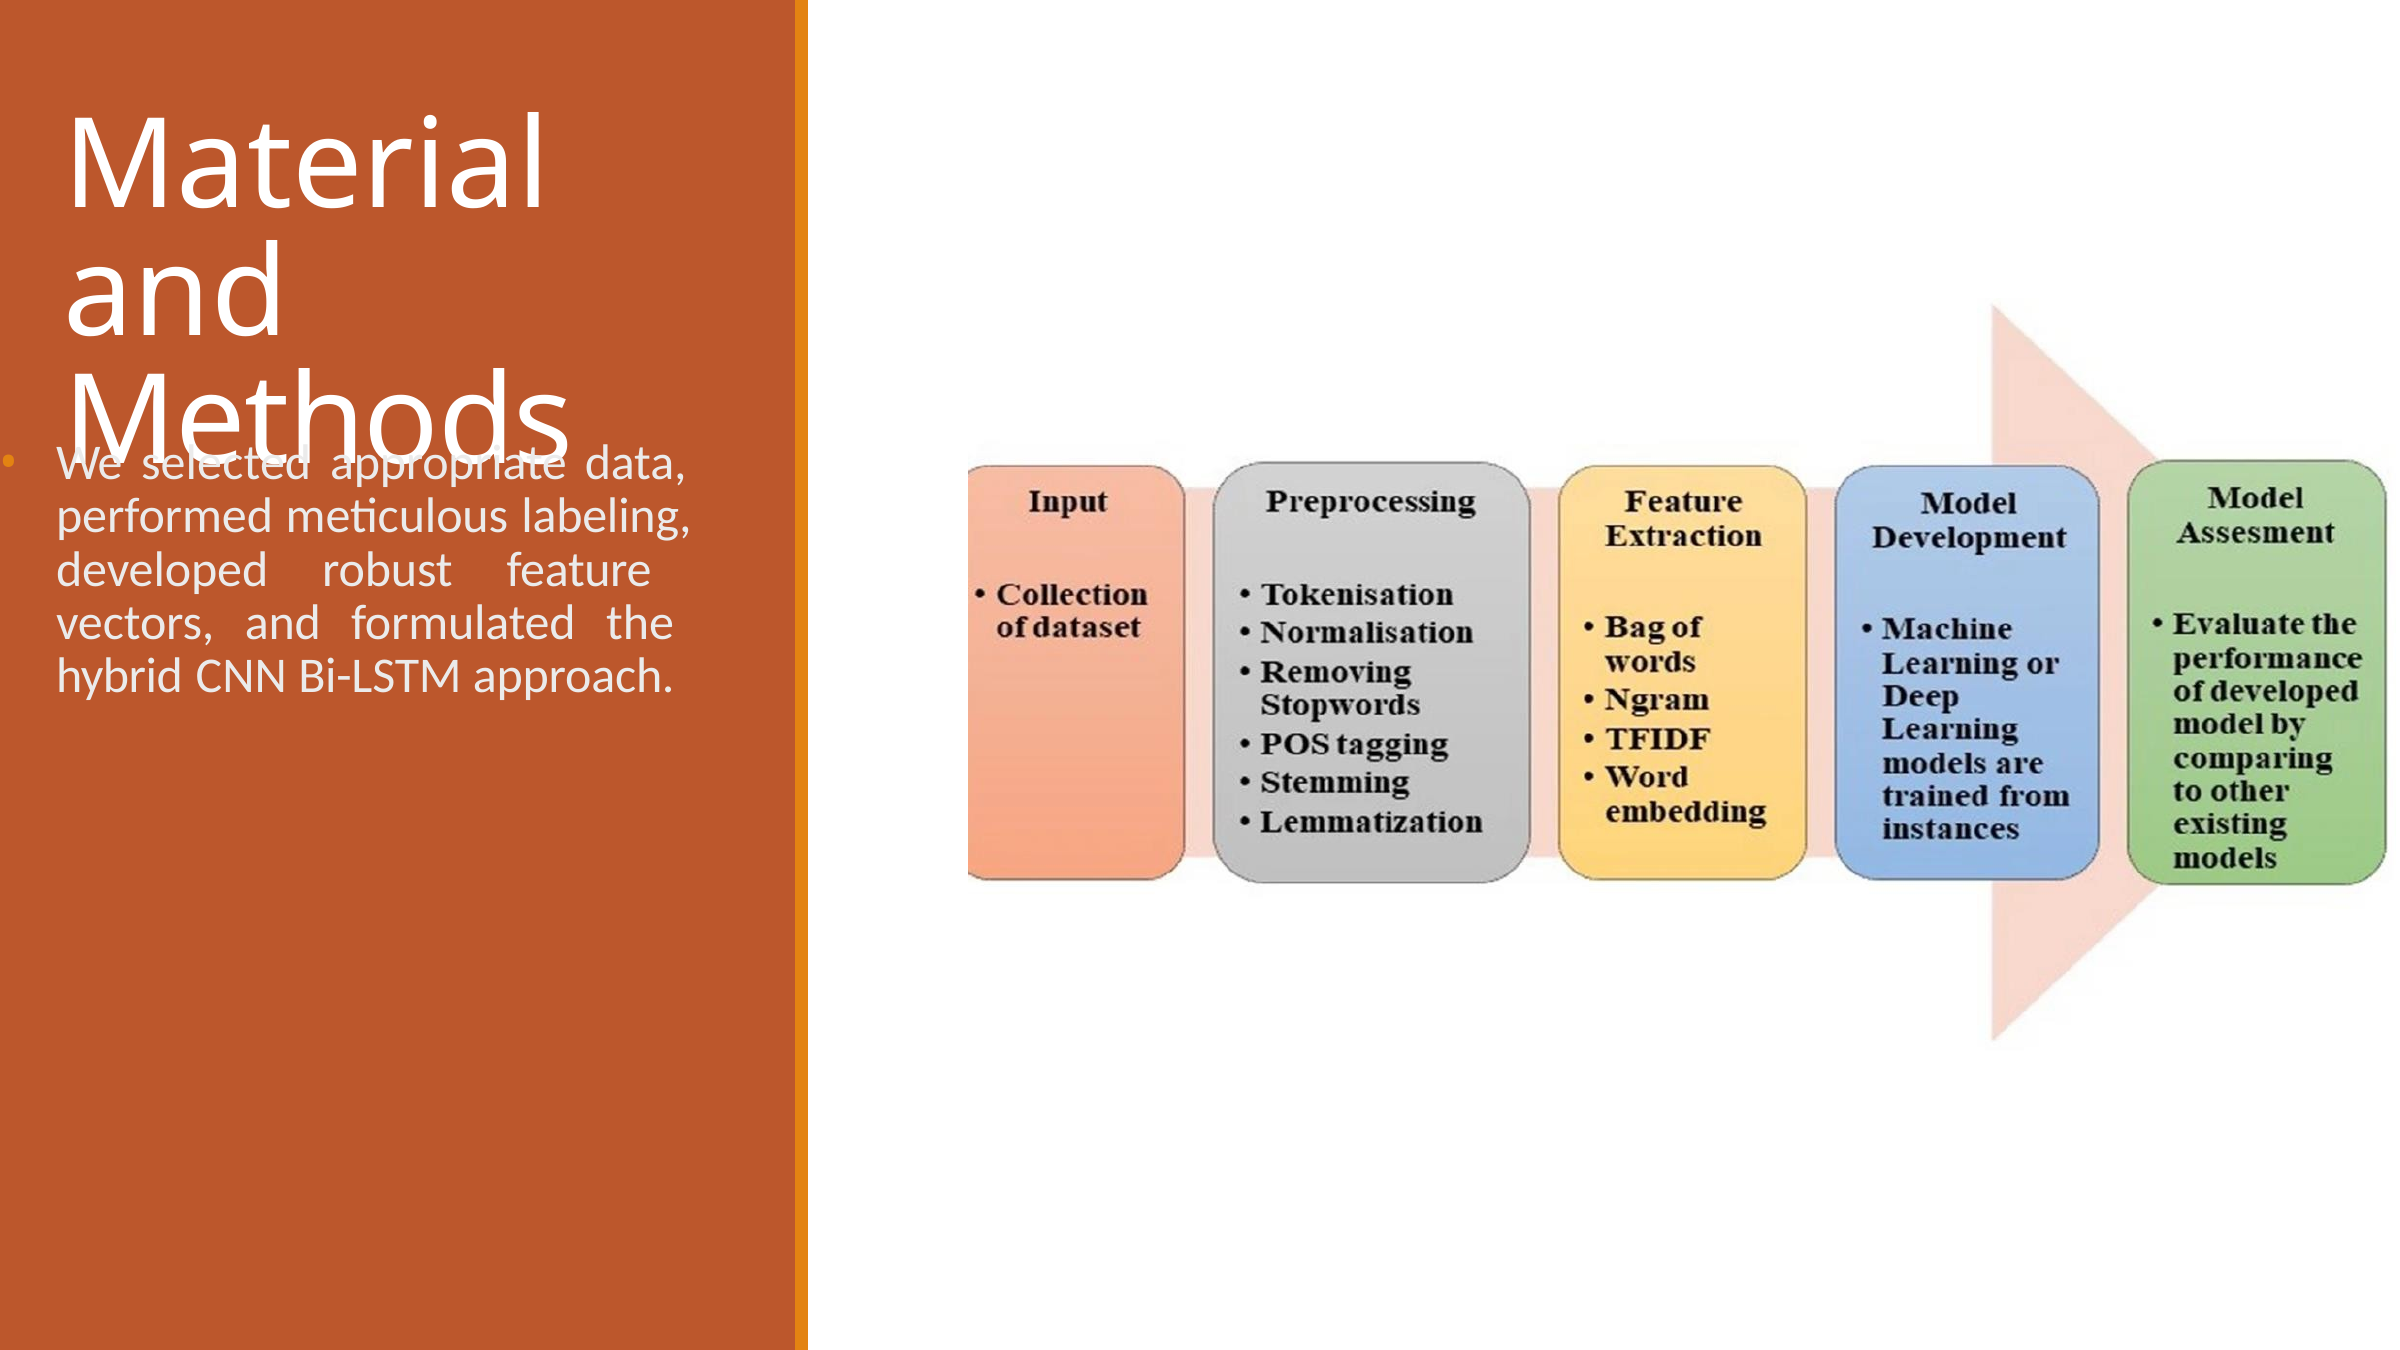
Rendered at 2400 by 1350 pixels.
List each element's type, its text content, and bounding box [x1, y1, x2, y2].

text_box [795, 0, 808, 1350]
title Material and Methods [61, 79, 686, 428]
picture [968, 298, 2396, 1051]
text_box We selected appropriate data, performed meticulous labeling, developed robust feature vectors, and formulated the hybrid CNN Bi-LSTM approach. [0, 428, 706, 704]
text_box [0, 0, 795, 1350]
